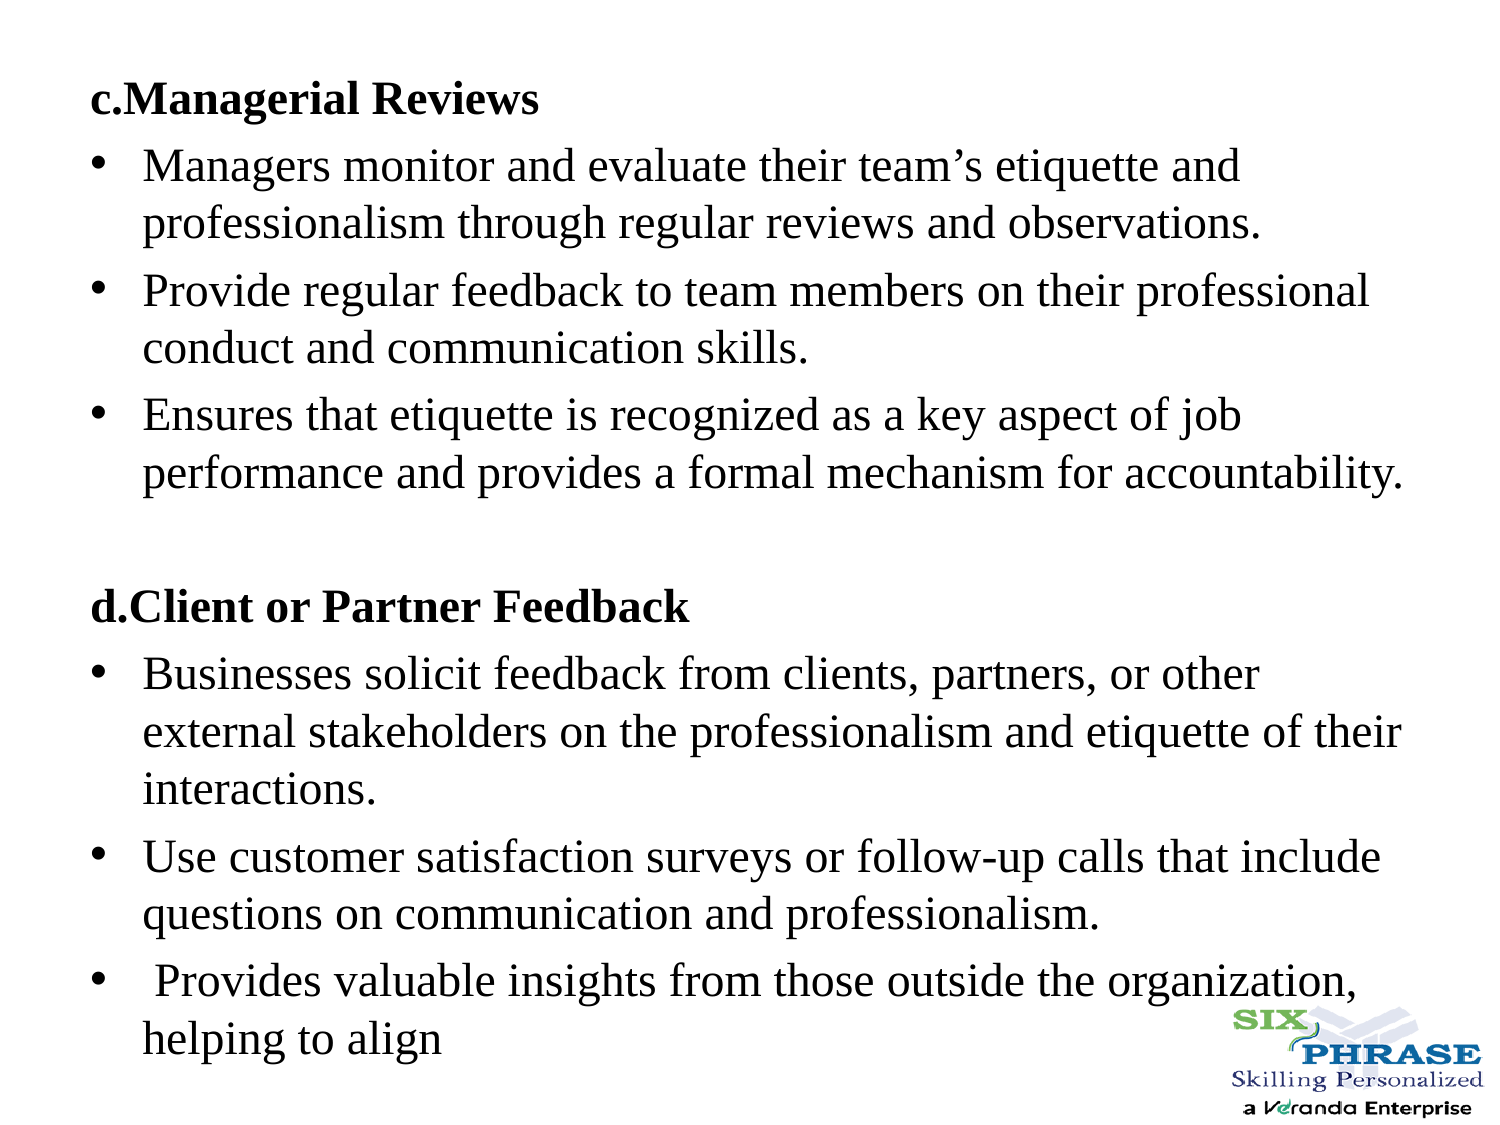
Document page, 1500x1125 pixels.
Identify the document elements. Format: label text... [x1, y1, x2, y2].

list c.Managerial Reviews Managers monitor and evaluate their team’s etiquette and professionalism through regular reviews and observations. Provide regular feedback to team members on their professional conduct and communication skills. Ensures that etiquette is recognized as a key aspect of job performance and provides a formal mechanism for accountability. d.Client or Partner Feedback Businesses solicit feedback from clients, partners, or other external stakeholders on the professionalism and etiquette of their interactions. Use customer satisfaction surveys or follow-up calls that include questions on communication and professionalism. Provides valuable insights from those outside the organization, helping to align [75, 58, 1425, 1125]
picture [1218, 995, 1500, 1125]
